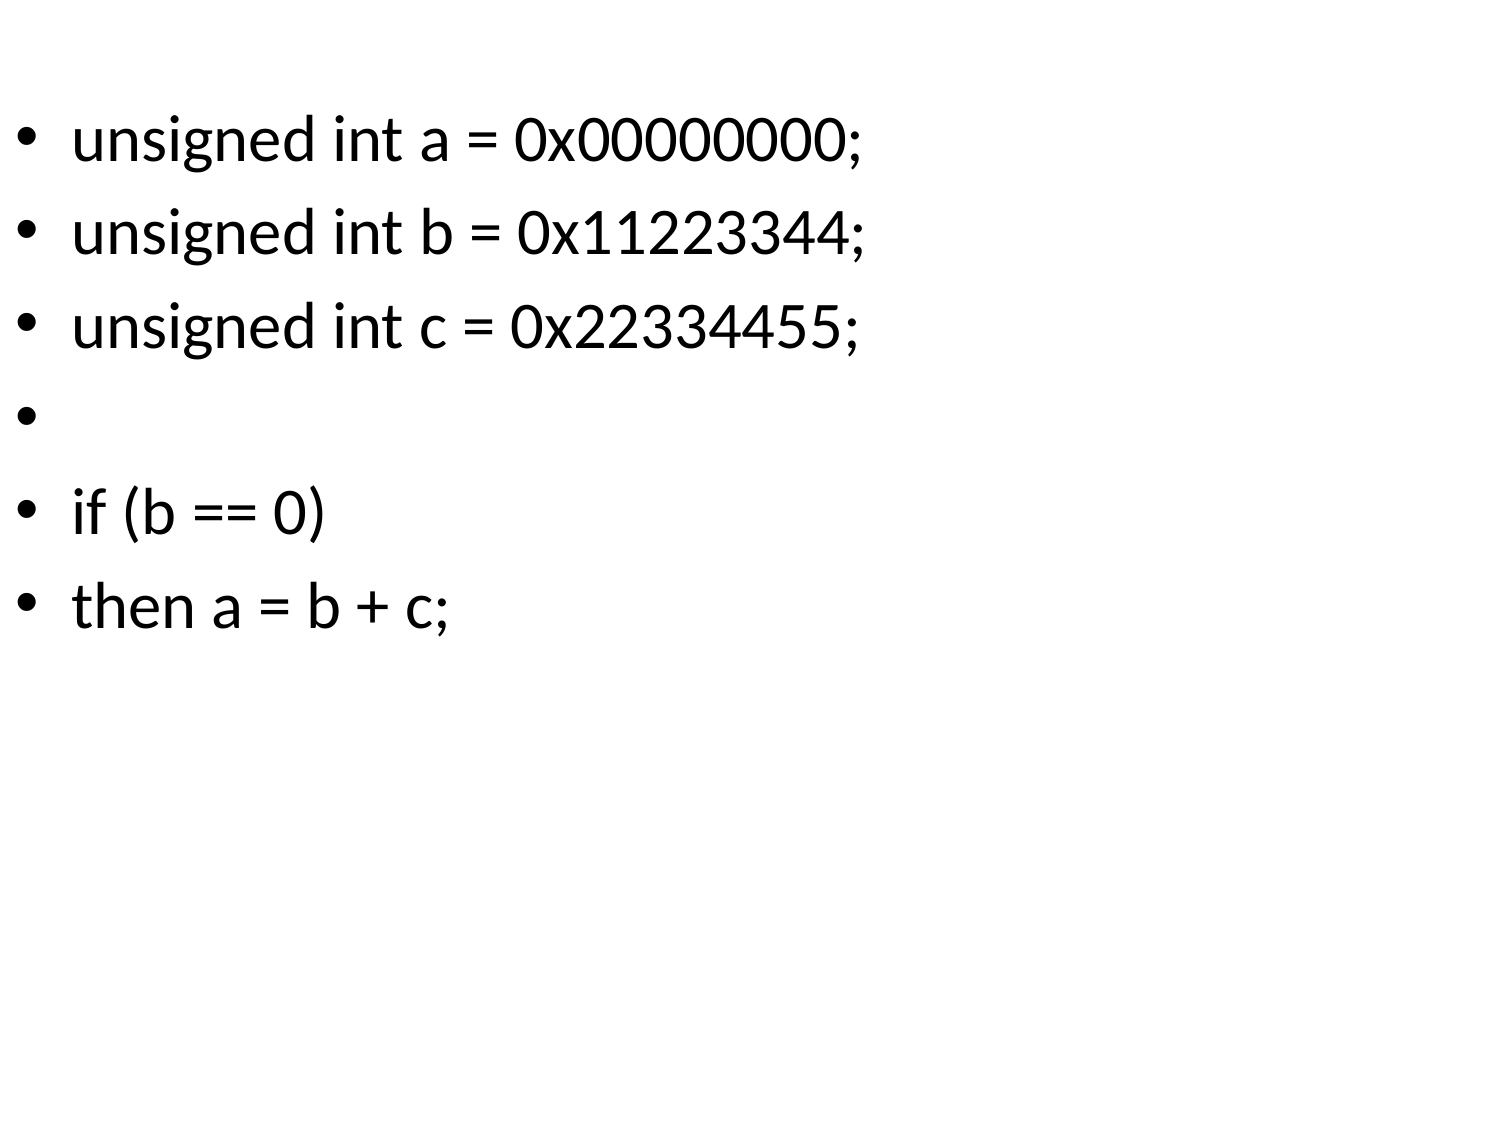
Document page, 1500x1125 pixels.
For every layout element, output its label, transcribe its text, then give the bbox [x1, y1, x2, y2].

list unsigned int a = 0x00000000; unsigned int b = 0x11223344; unsigned int c = 0x22334455; if (b == 0) then a = b + c; [0, 87, 1500, 1125]
